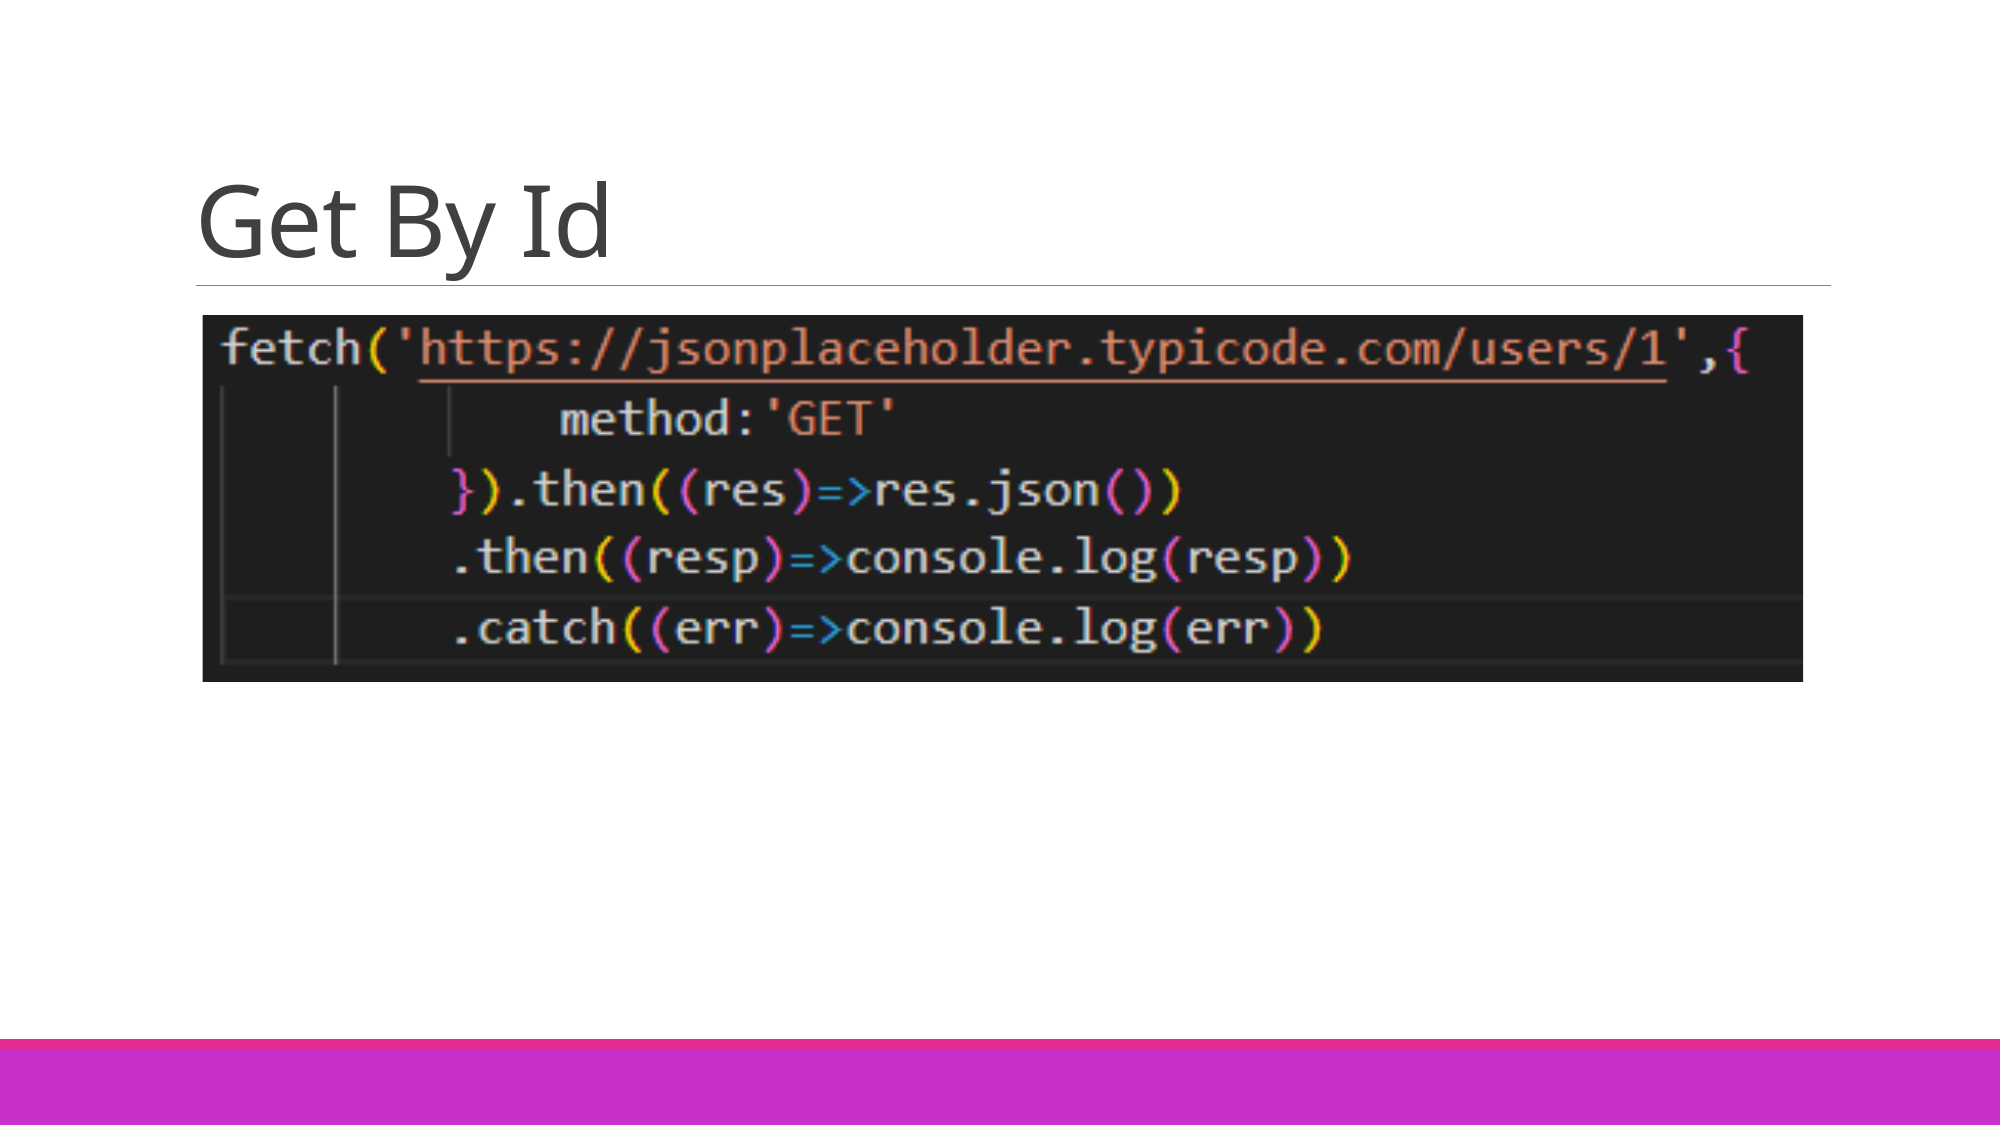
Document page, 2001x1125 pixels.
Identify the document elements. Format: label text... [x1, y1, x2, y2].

picture [202, 314, 1804, 682]
title Get By Id [180, 47, 1830, 285]
